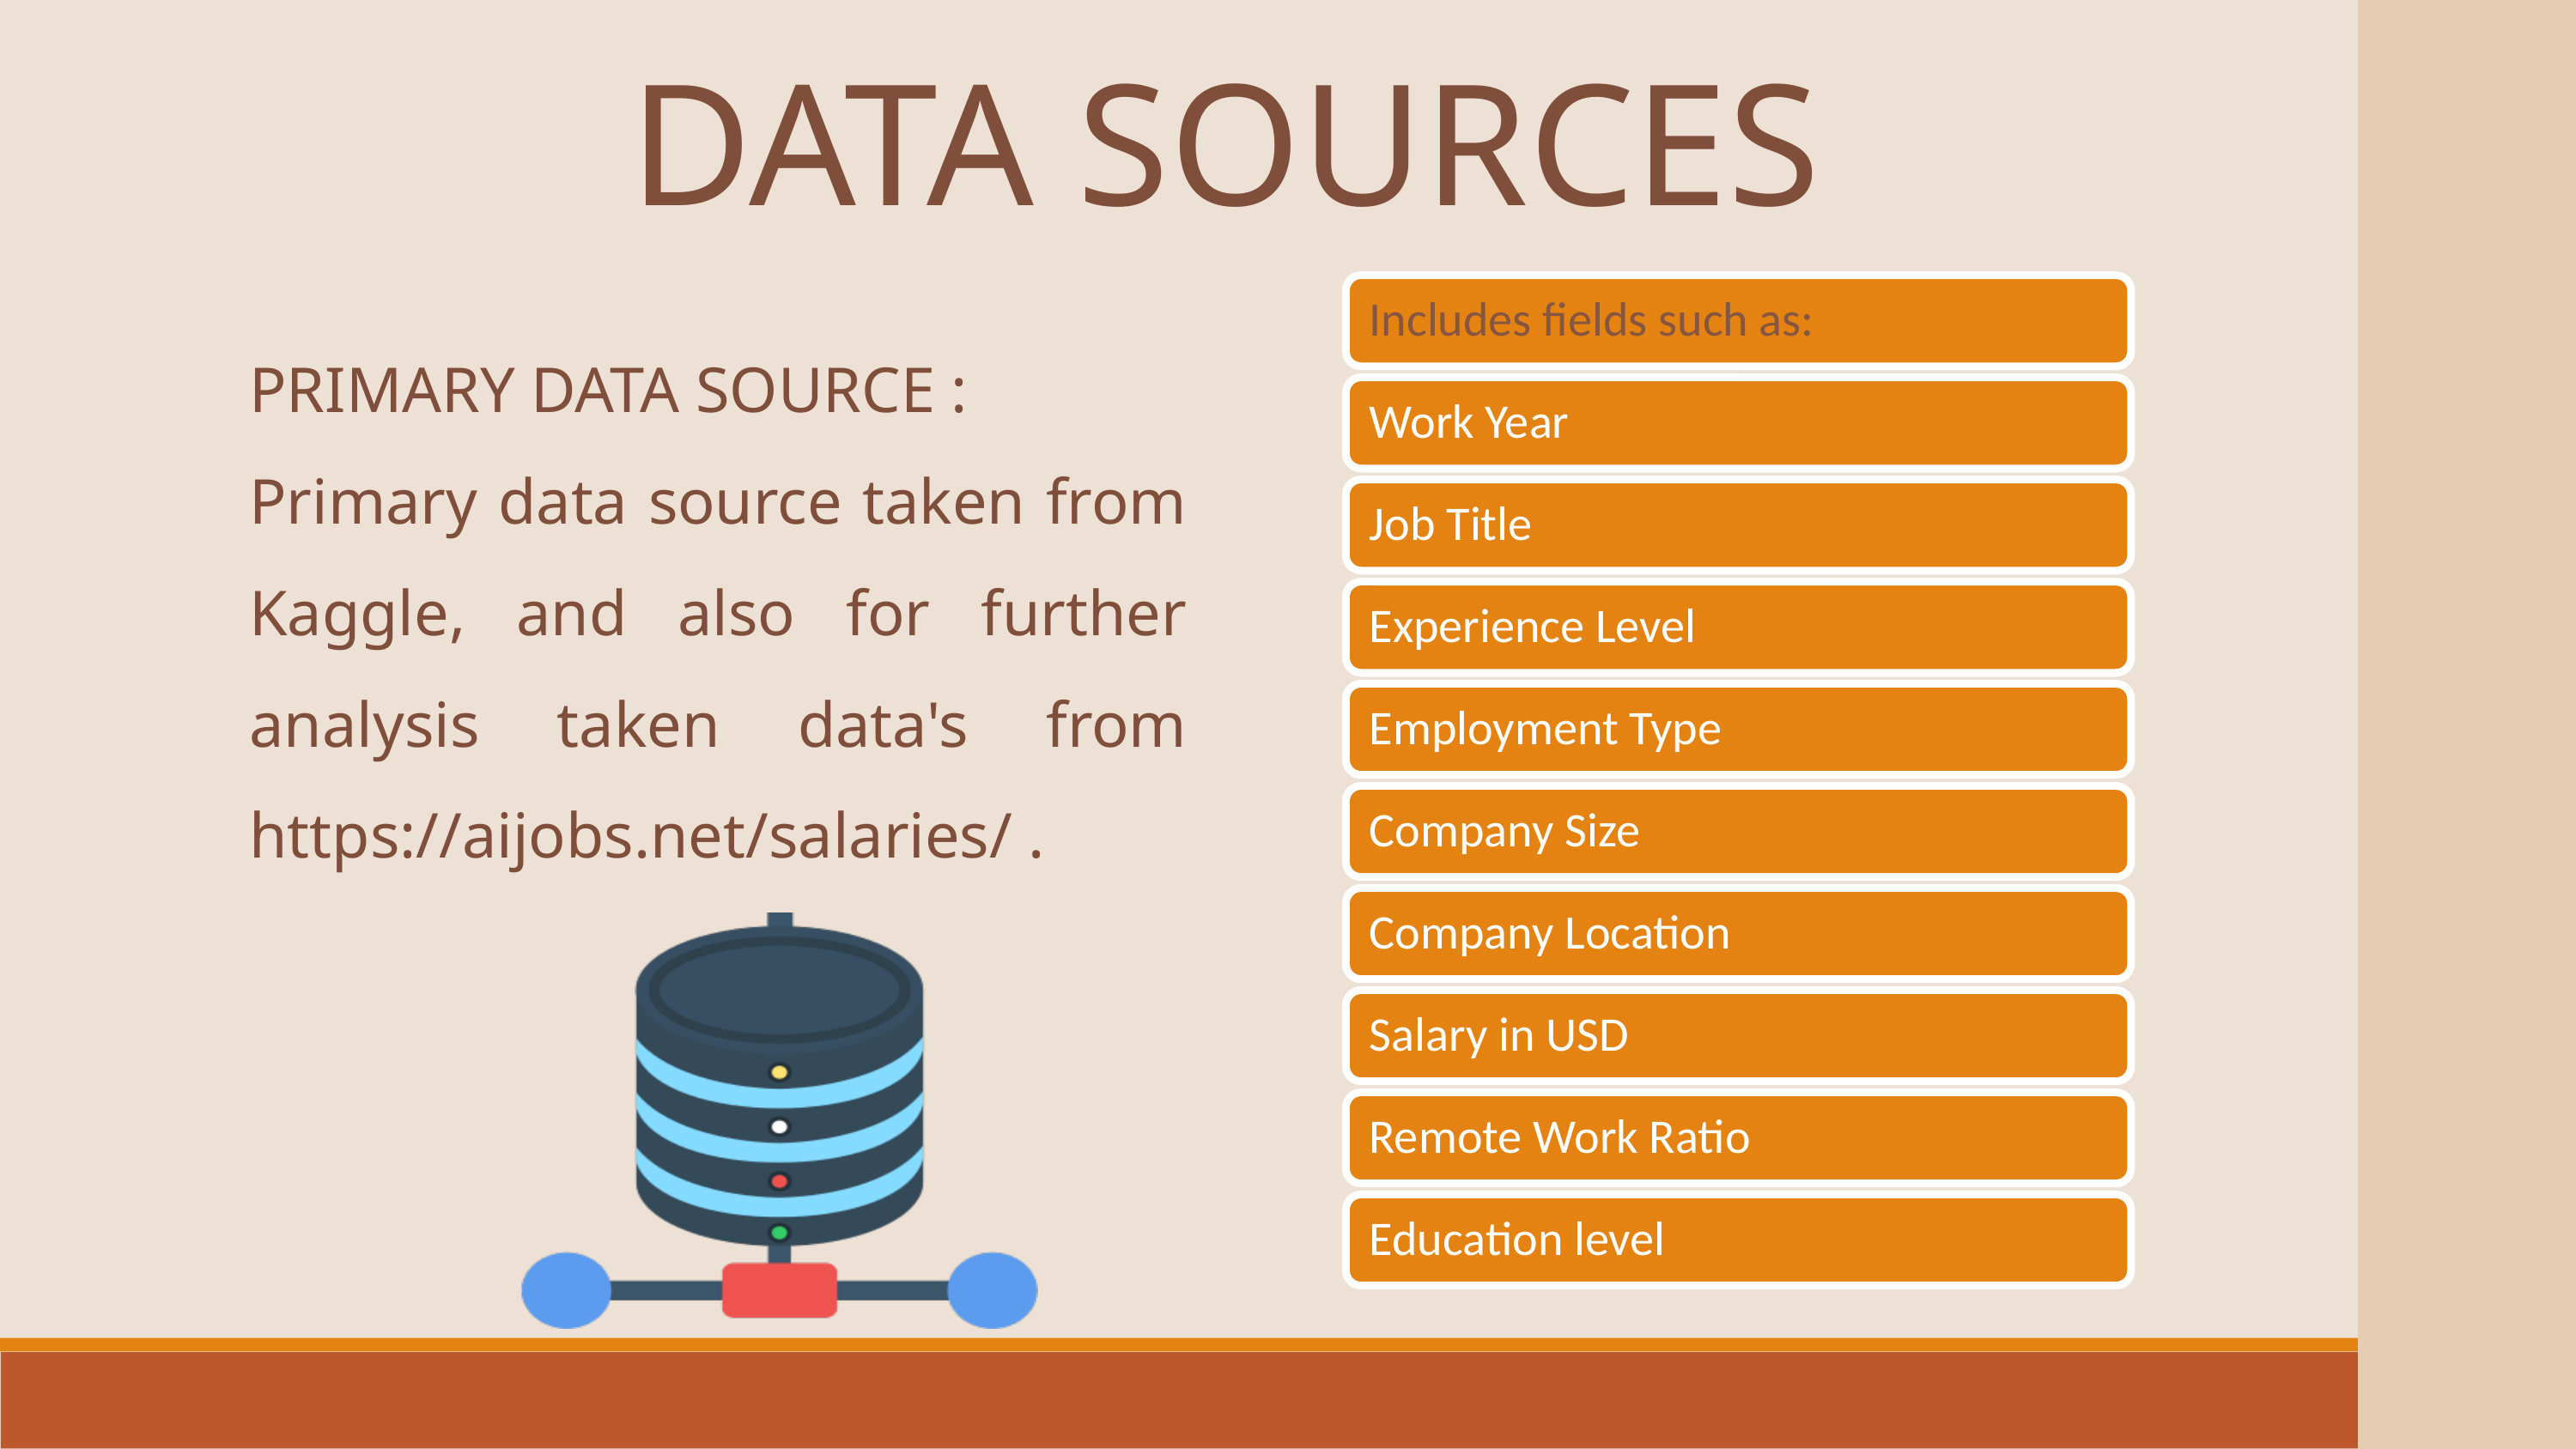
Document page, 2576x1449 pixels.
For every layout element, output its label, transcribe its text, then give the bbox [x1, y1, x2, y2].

text_box [373, 1049, 1188, 1329]
text_box DATA SOURCES [249, 70, 2202, 408]
text_box PRIMARY DATA SOURCE : Primary data source taken from Kaggle, and also for further analysis taken data's from https://aijobs.net/salaries/ . [249, 313, 1188, 1049]
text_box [1345, 262, 2132, 1299]
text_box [2357, 0, 2576, 1449]
